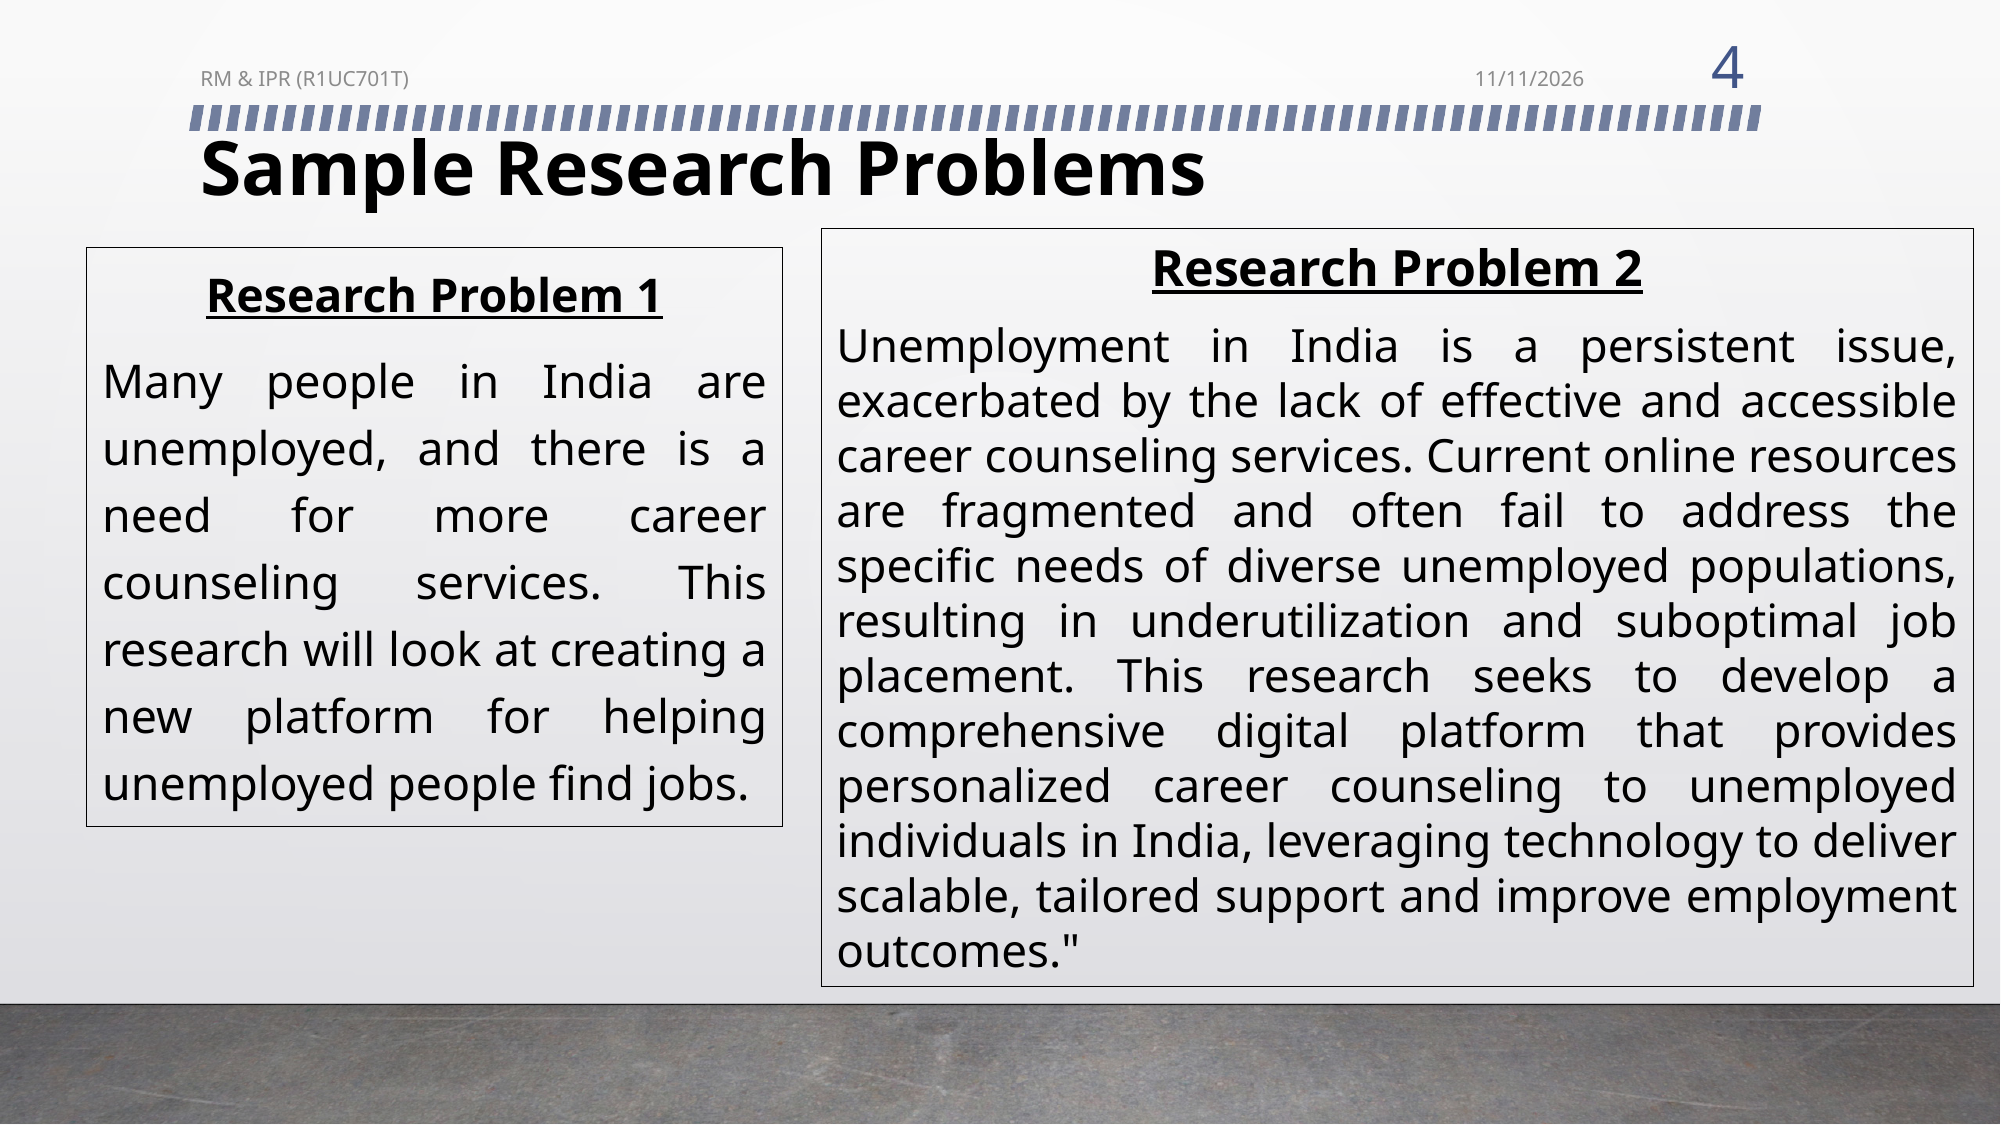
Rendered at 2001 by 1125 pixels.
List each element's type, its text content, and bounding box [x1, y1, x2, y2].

picture [0, 1004, 2000, 1124]
title Sample Research Problems [185, 123, 1762, 230]
list Research Problem 1 Many people in India are unemployed, and there is a need for more career counseling services. This research will look at creating a new platform for helping unemployed people find jobs. [86, 247, 783, 827]
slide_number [1186, 54, 1600, 105]
list Research Problem 2 Unemployment in India is a persistent issue, exacerbated by the lack of effective and accessible career counseling services. Current online resources are fragmented and often fail to address the specific needs of diverse unemployed populations, resulting in underutilization and suboptimal job placement. This research seeks to develop a comprehensive digital platform that provides personalized career counseling to unemployed individuals in India, leveraging technology to deliver scalable, tailored support and improve employment outcomes." [821, 228, 1974, 987]
slide_number 4 [1626, 22, 1760, 106]
footer RM & IPR (R1UC701T) [185, 54, 1160, 105]
